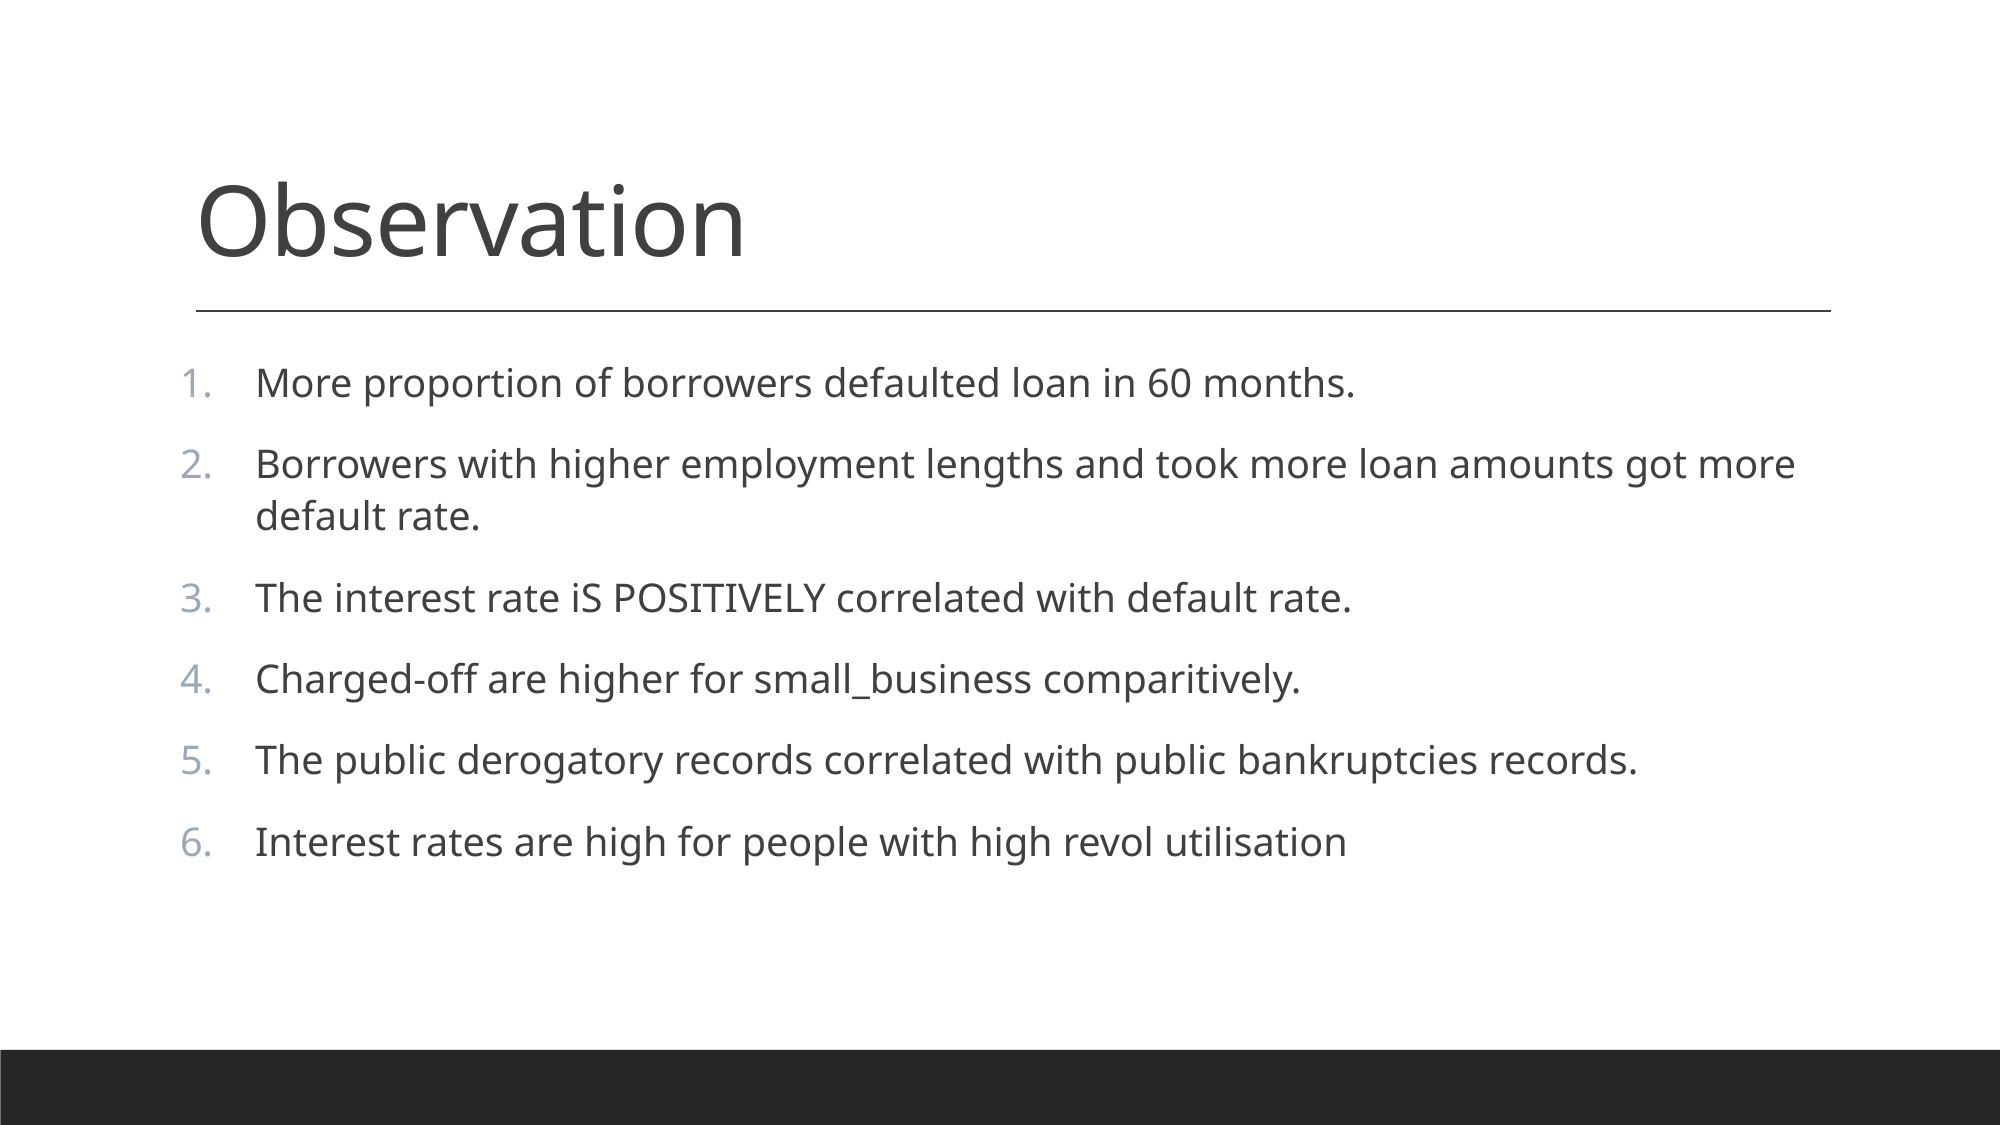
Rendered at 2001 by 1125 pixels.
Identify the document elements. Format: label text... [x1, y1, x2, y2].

title Observation [180, 47, 1830, 285]
list More proportion of borrowers defaulted loan in 60 months. Borrowers with higher employment lengths and took more loan amounts got more default rate. The interest rate iS POSITIVELY correlated with default rate. Charged-off are higher for small_business comparitively. The public derogatory records correlated with public bankruptcies records. Interest rates are high for people with high revol utilisation [180, 345, 1830, 963]
